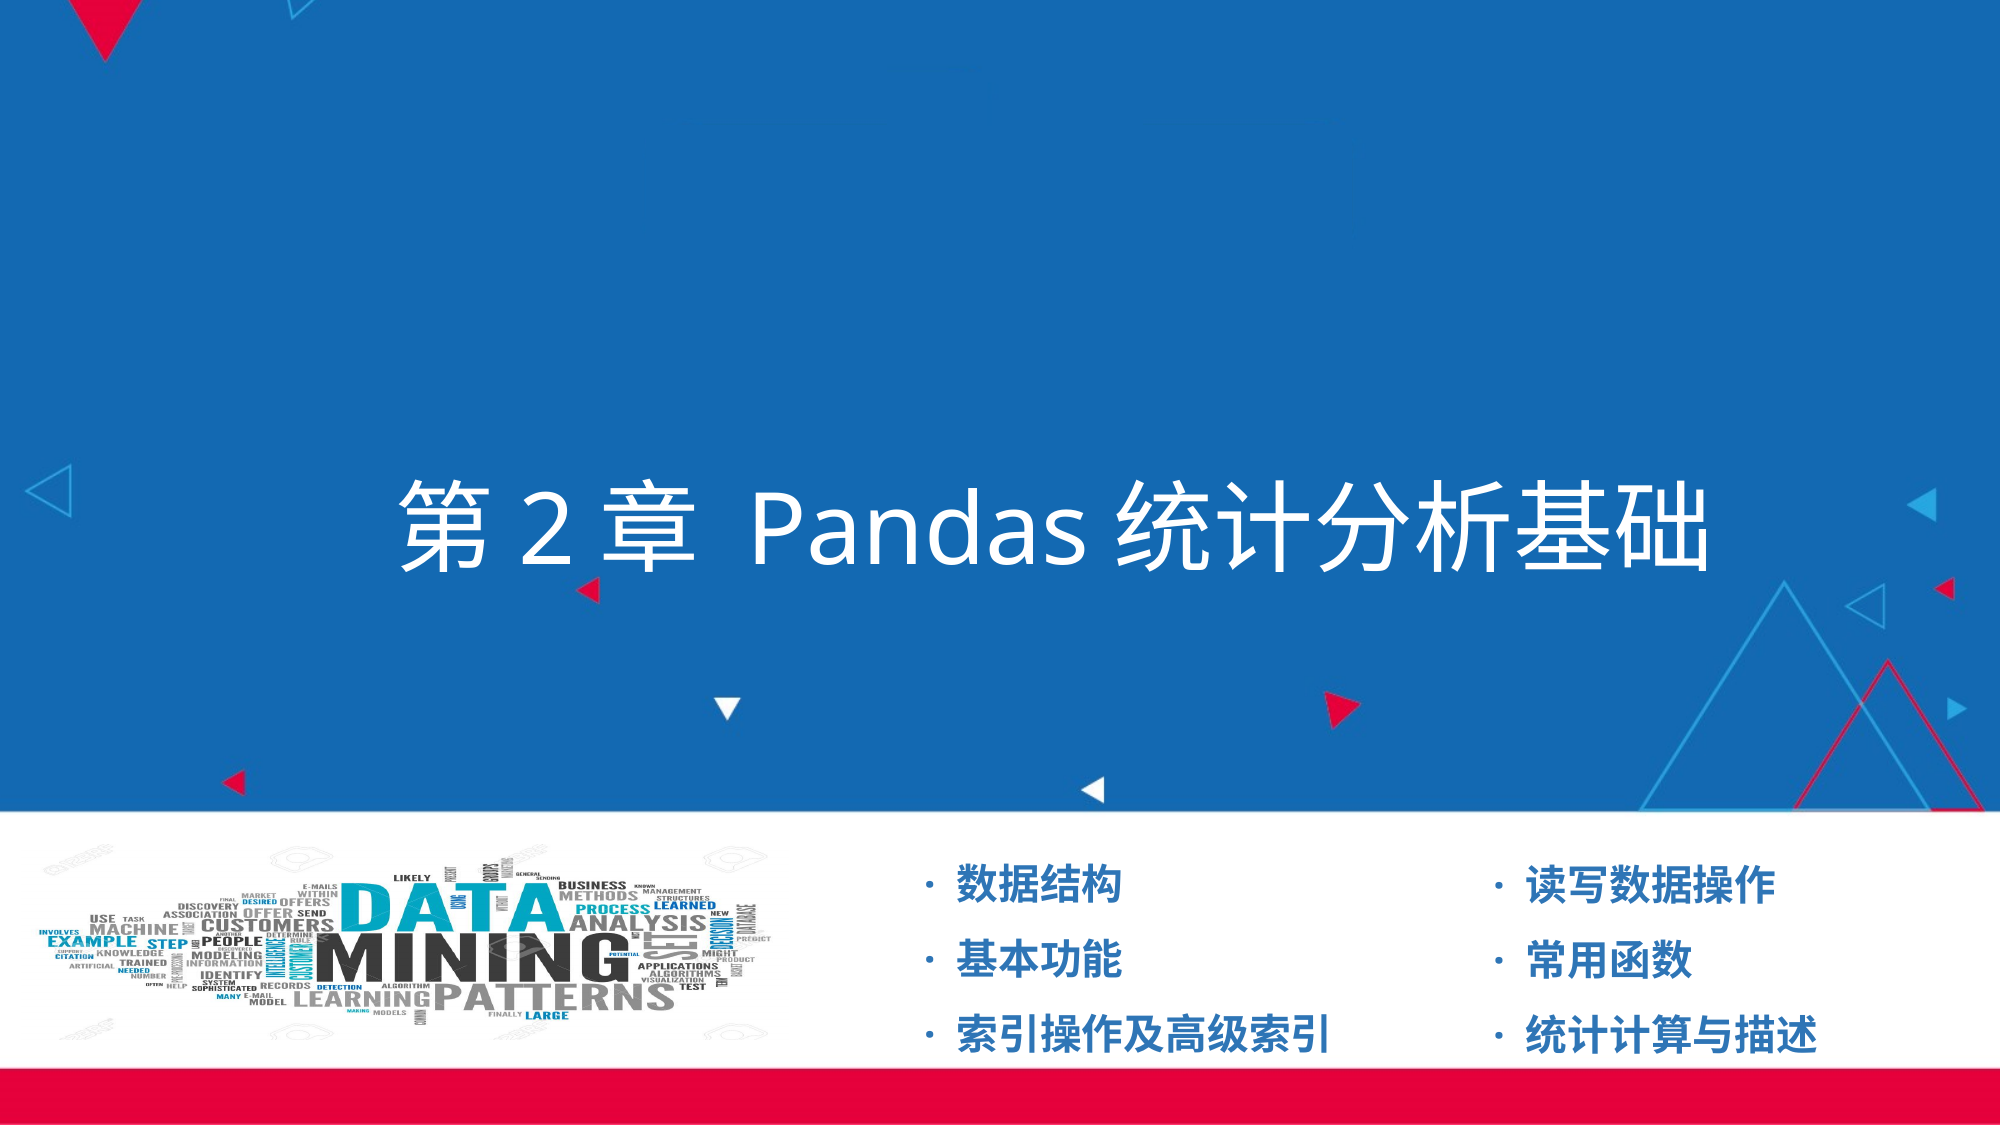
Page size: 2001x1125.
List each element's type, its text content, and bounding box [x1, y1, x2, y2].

text_box · 读写数据操作 · 常用函数 · 统计计算与描述 [1478, 826, 1997, 1067]
title 第2章 Pandas统计分析基础 [273, 280, 1835, 595]
picture [0, 0, 2000, 1125]
text_box · 数据结构 · 基本功能 · 索引操作及高级索引 [909, 825, 1538, 1066]
